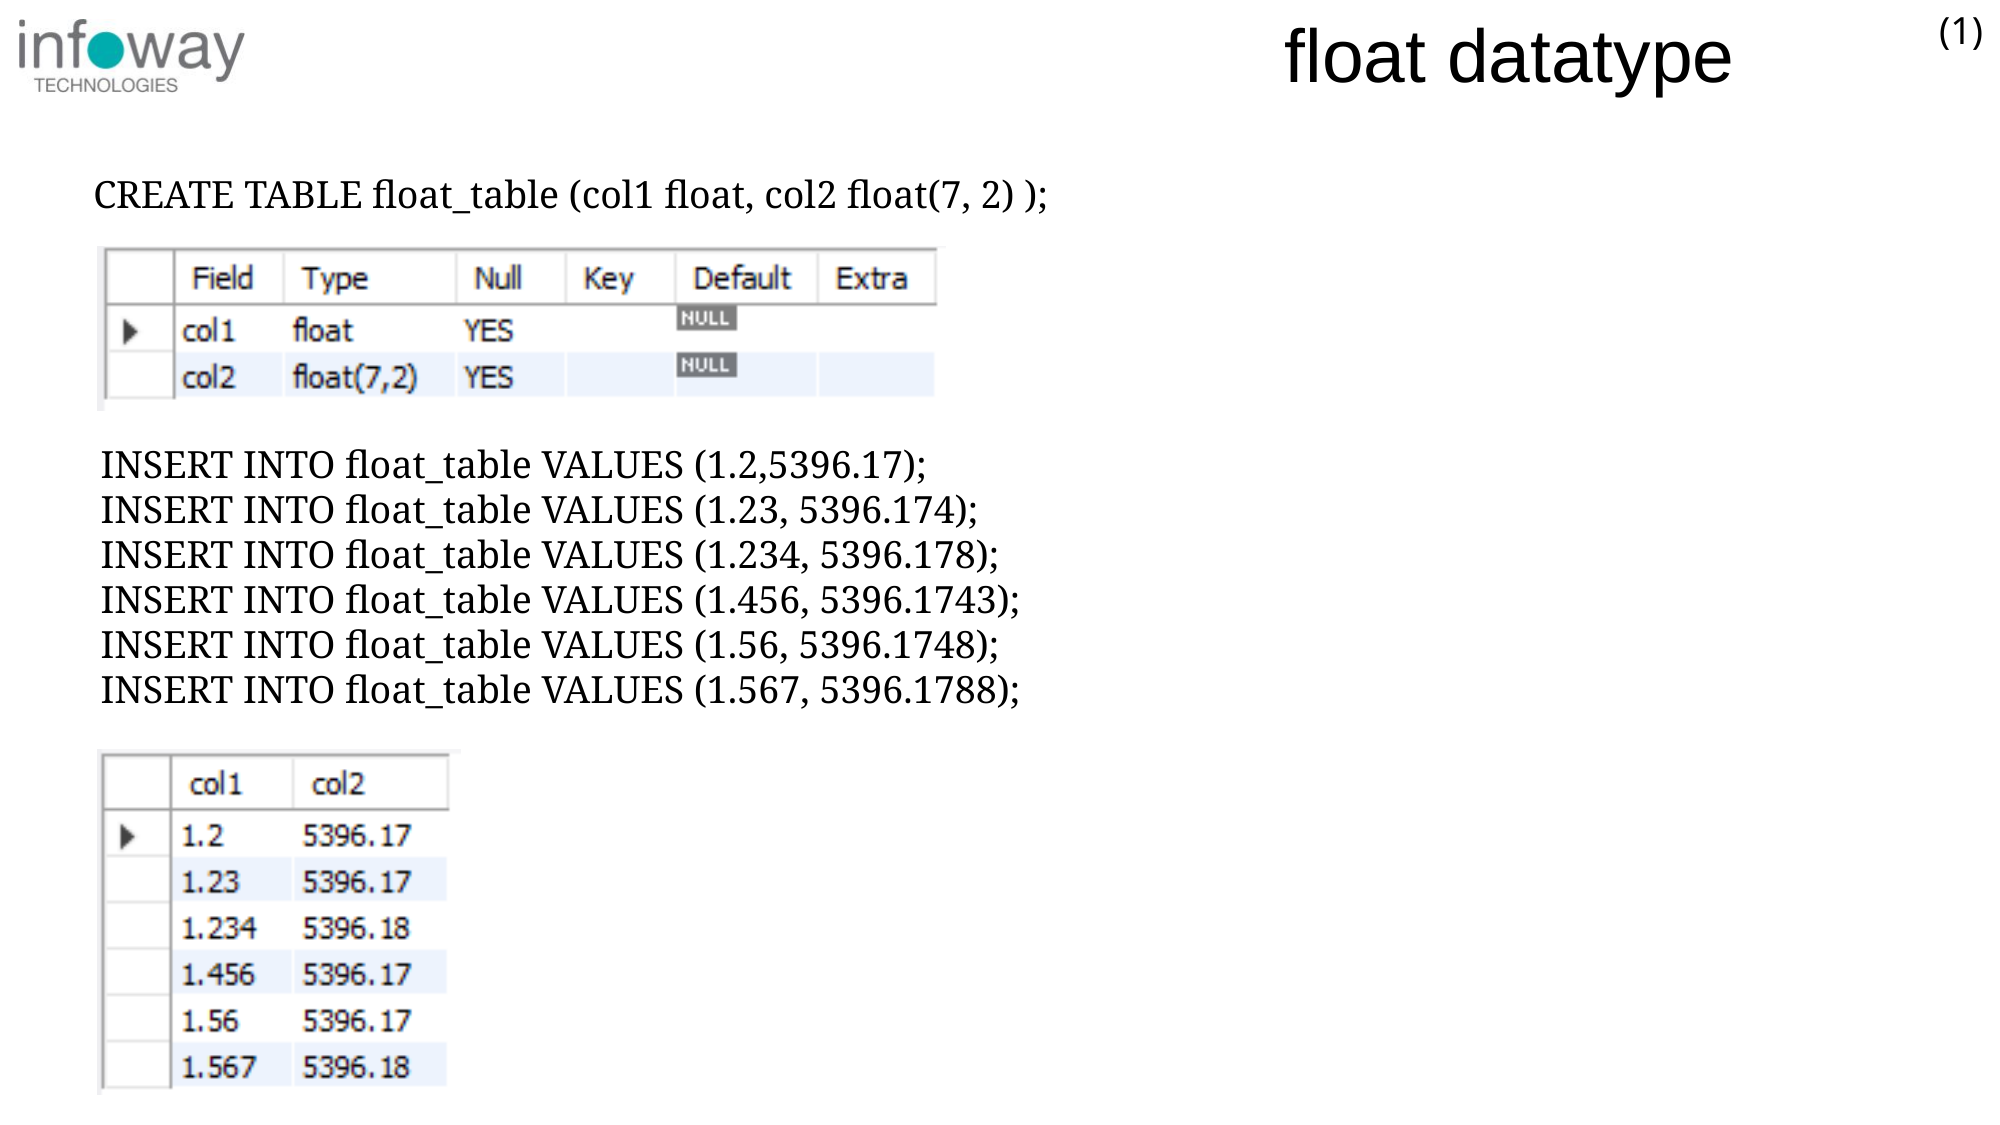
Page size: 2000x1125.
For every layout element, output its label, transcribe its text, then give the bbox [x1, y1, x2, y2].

picture [97, 245, 946, 411]
text_box (1) [1924, 0, 1998, 60]
picture [19, 18, 245, 93]
text_box float datatype [249, 0, 1750, 105]
text_box INSERT INTO float_table VALUES (1.2,5396.17); INSERT INTO float_table VALUES (1.23, 5396.174); INSERT INTO float_table VALUES (1.234, 5396.178); INSERT INTO float_table VALUES (1.456, 5396.1743); INSERT INTO float_table VALUES (1.56, 5396.1748); INSERT INTO float_table VALUES (1.567, 5396.1788); [85, 433, 1938, 719]
picture [97, 749, 461, 1095]
text_box CREATE TABLE float_table (col1 float, col2 float(7, 2) ); [78, 163, 1579, 224]
